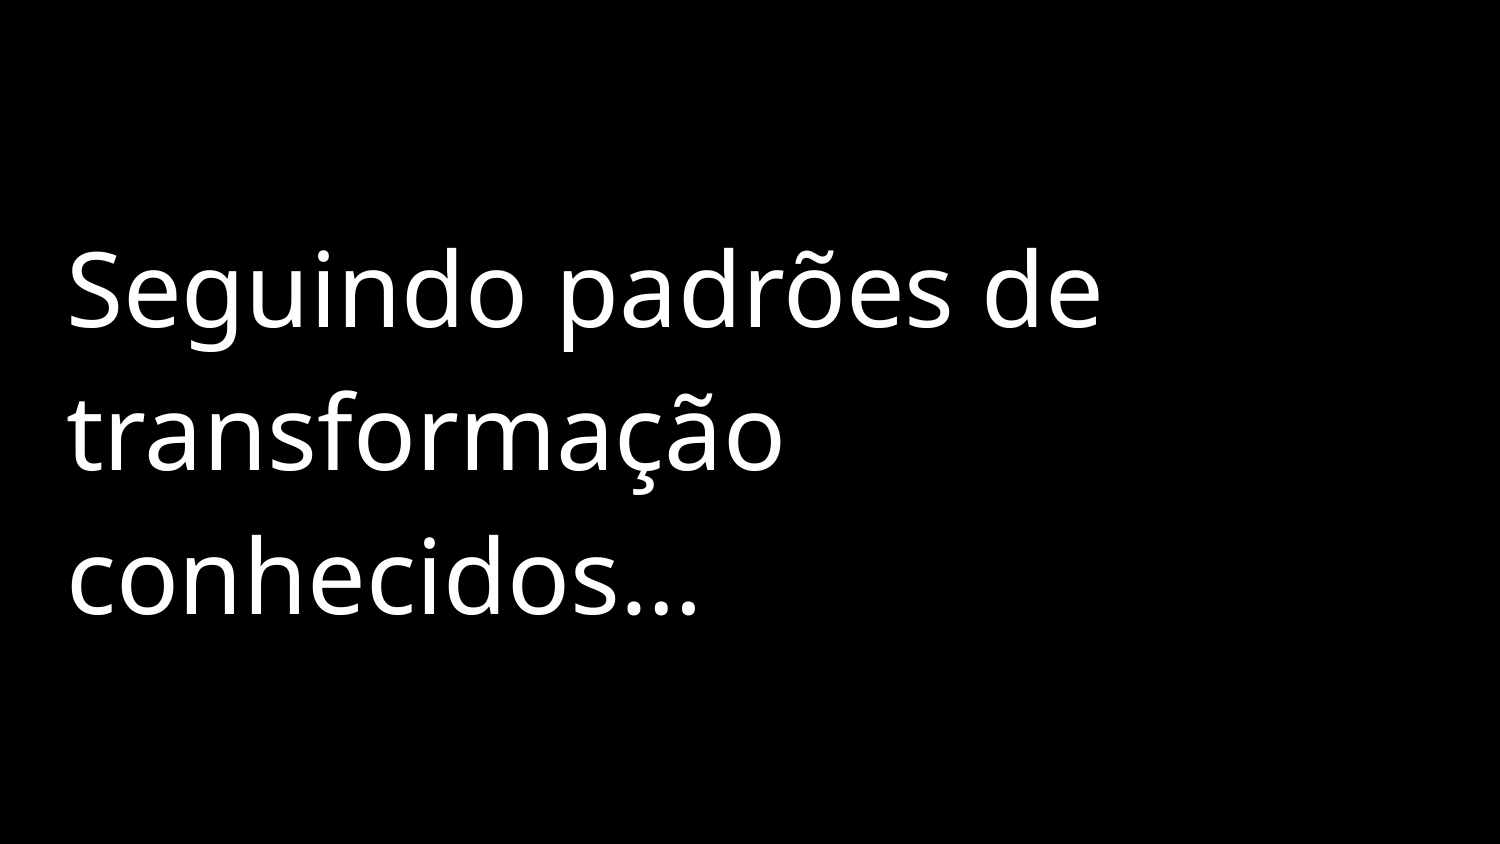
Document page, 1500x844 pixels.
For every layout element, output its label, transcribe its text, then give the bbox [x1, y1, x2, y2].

list Seguindo padrões de transformação conhecidos… [51, 189, 1449, 750]
